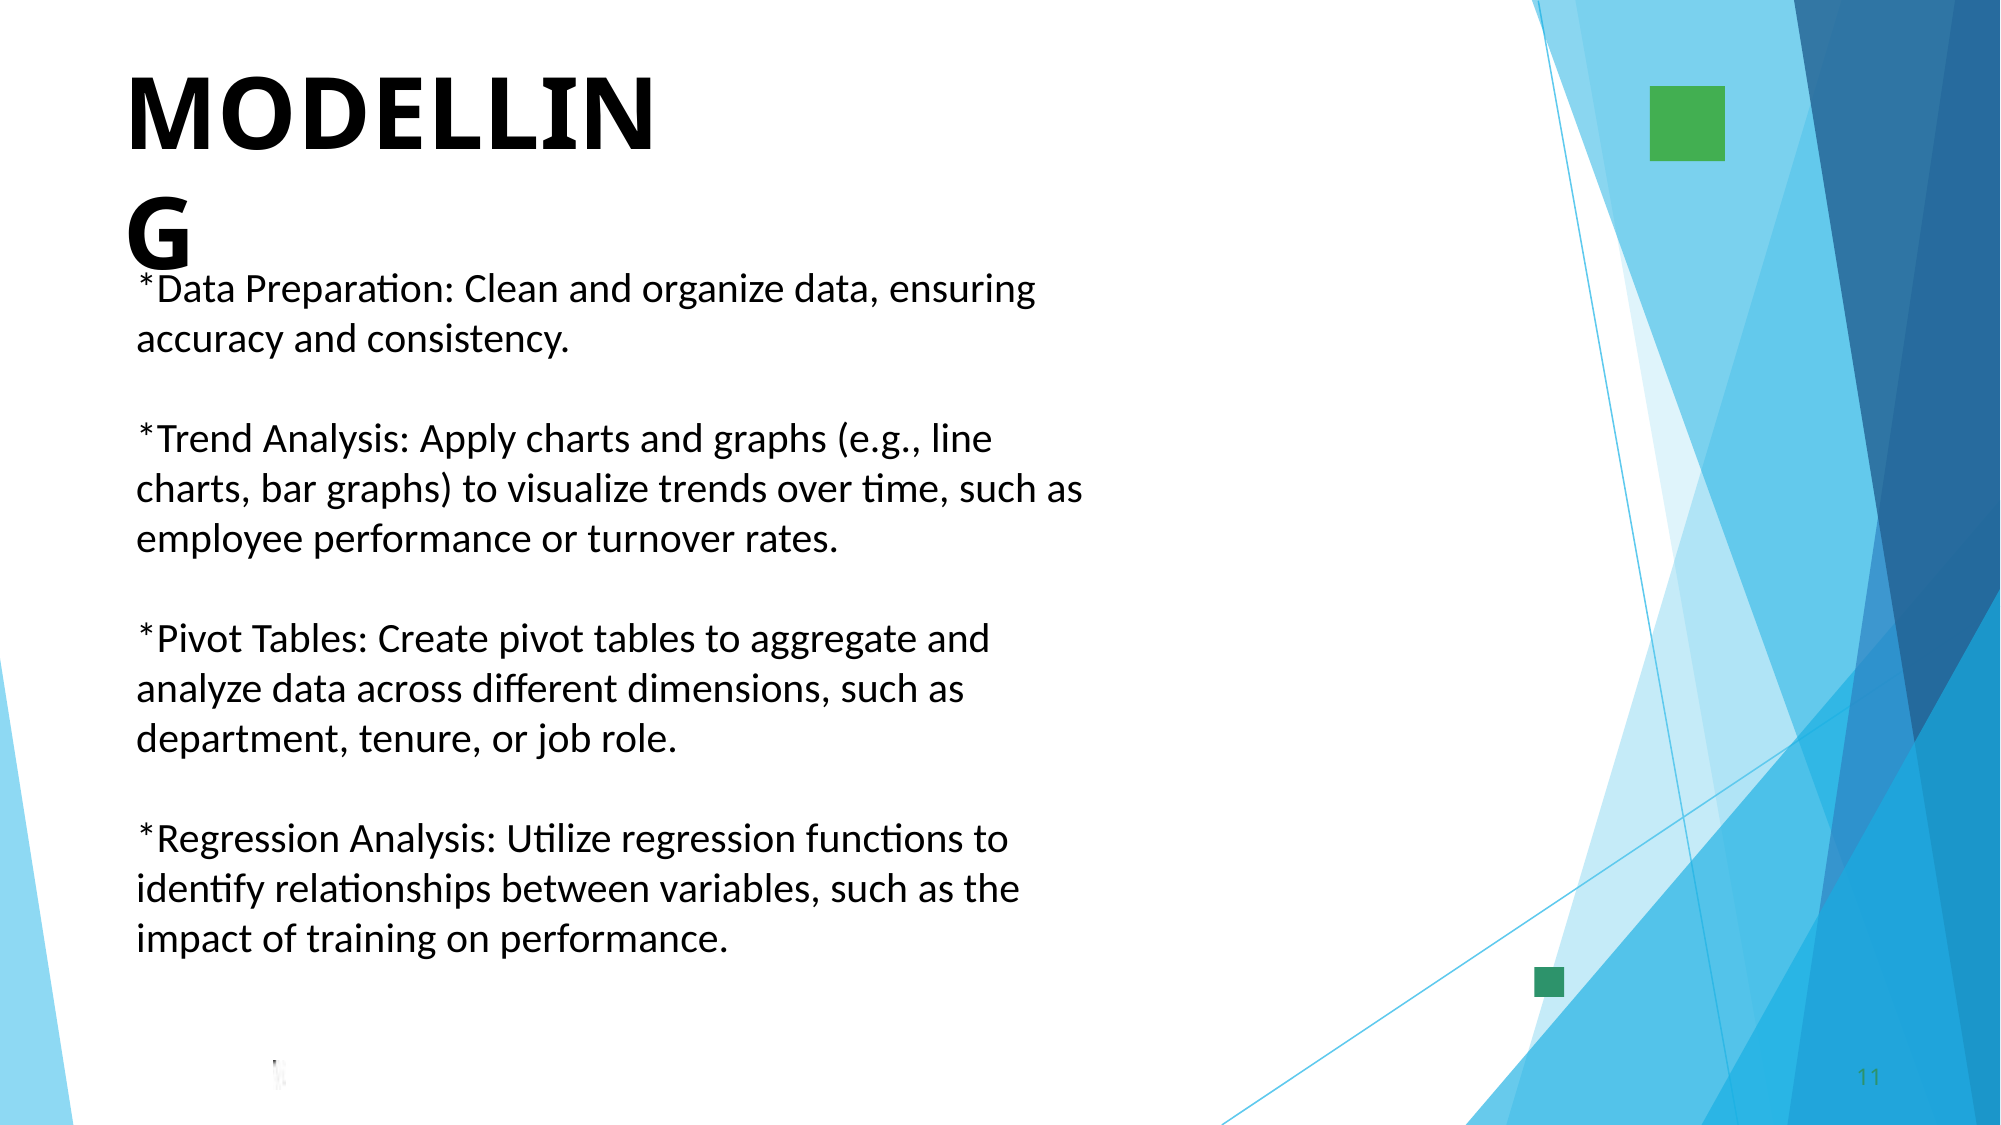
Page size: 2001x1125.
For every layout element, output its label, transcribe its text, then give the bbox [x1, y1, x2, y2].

picture [273, 1060, 287, 1091]
text_box [1649, 86, 1725, 162]
text_box MODELLING [121, 47, 664, 253]
text_box ‹#› [1849, 1061, 1888, 1095]
text_box [1534, 967, 1565, 997]
text_box *Data Preparation: Clean and organize data, ensuring accuracy and consistency. *Trend Analysis: Apply charts and graphs (e.g., line charts, bar graphs) to visualize trends over time, such as employee performance or turnover rates. *Pivot Tables: Create pivot tables to aggregate and analyze data across different dimensions, such as department, tenure, or job role. *Regression Analysis: Utilize regression functions to identify relationships between variables, such as the impact of training on performance. [121, 253, 1123, 969]
